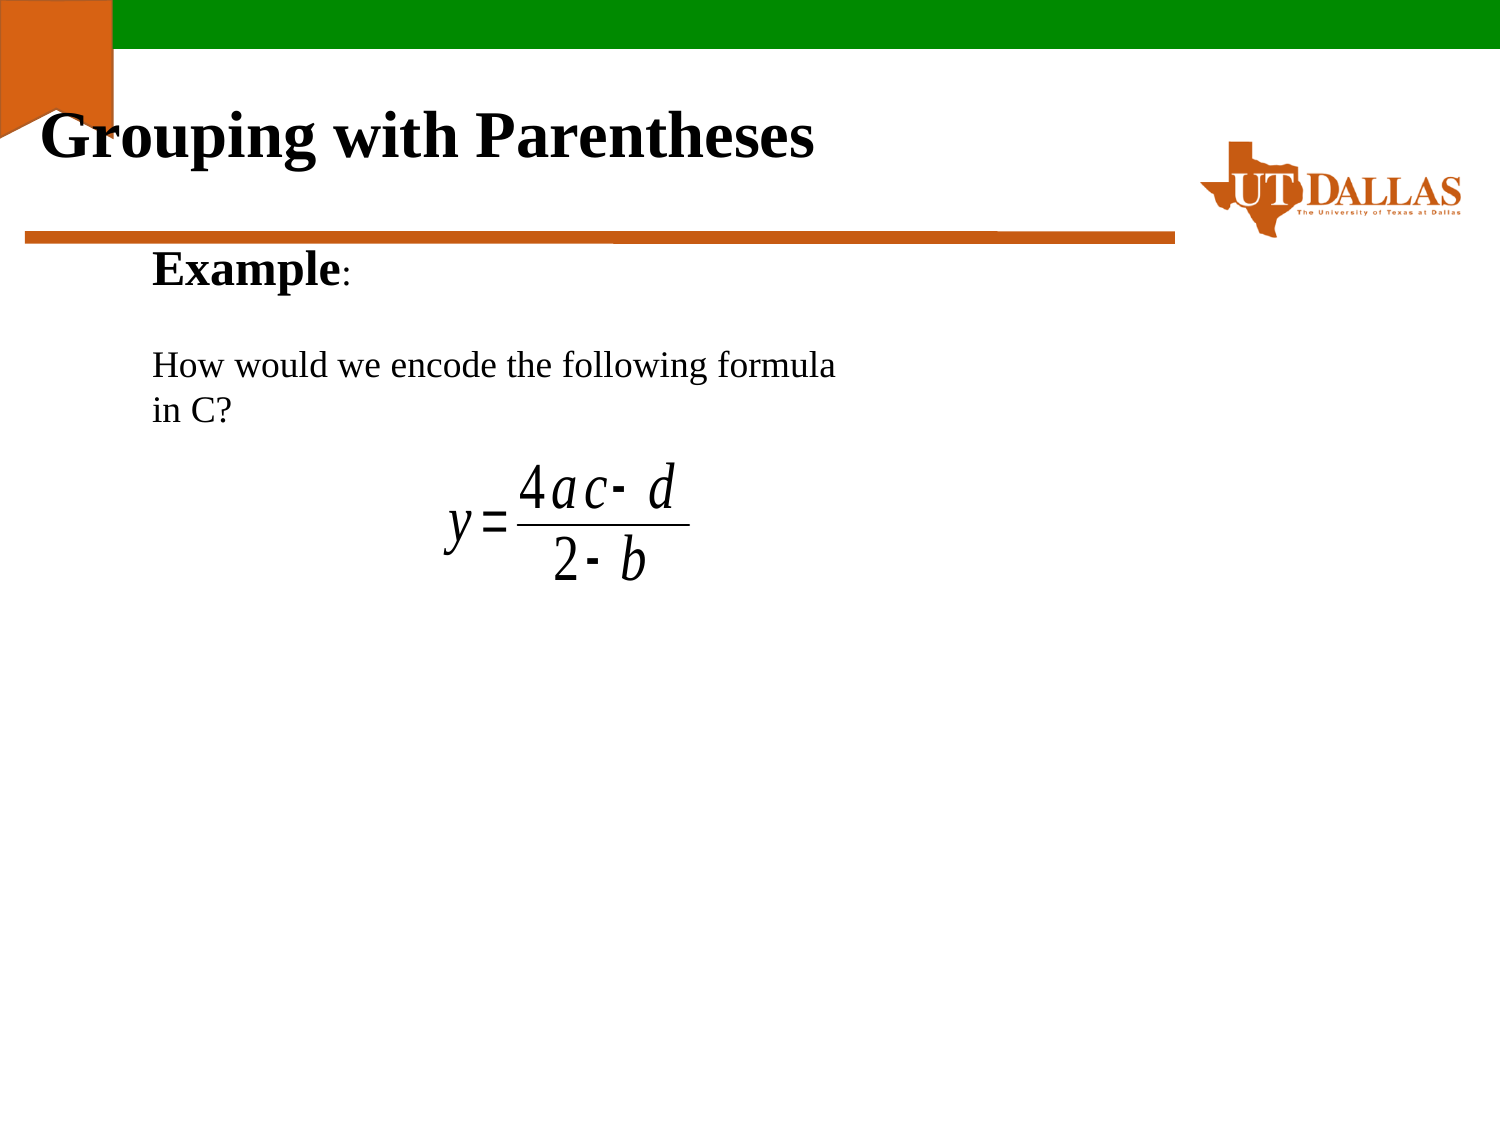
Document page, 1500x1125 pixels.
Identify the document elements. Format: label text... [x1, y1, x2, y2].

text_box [437, 449, 701, 589]
text_box Example: How would we encode the following formula in C? [137, 228, 888, 438]
title Grouping with Parentheses [24, 87, 1375, 175]
picture [1200, 141, 1461, 238]
